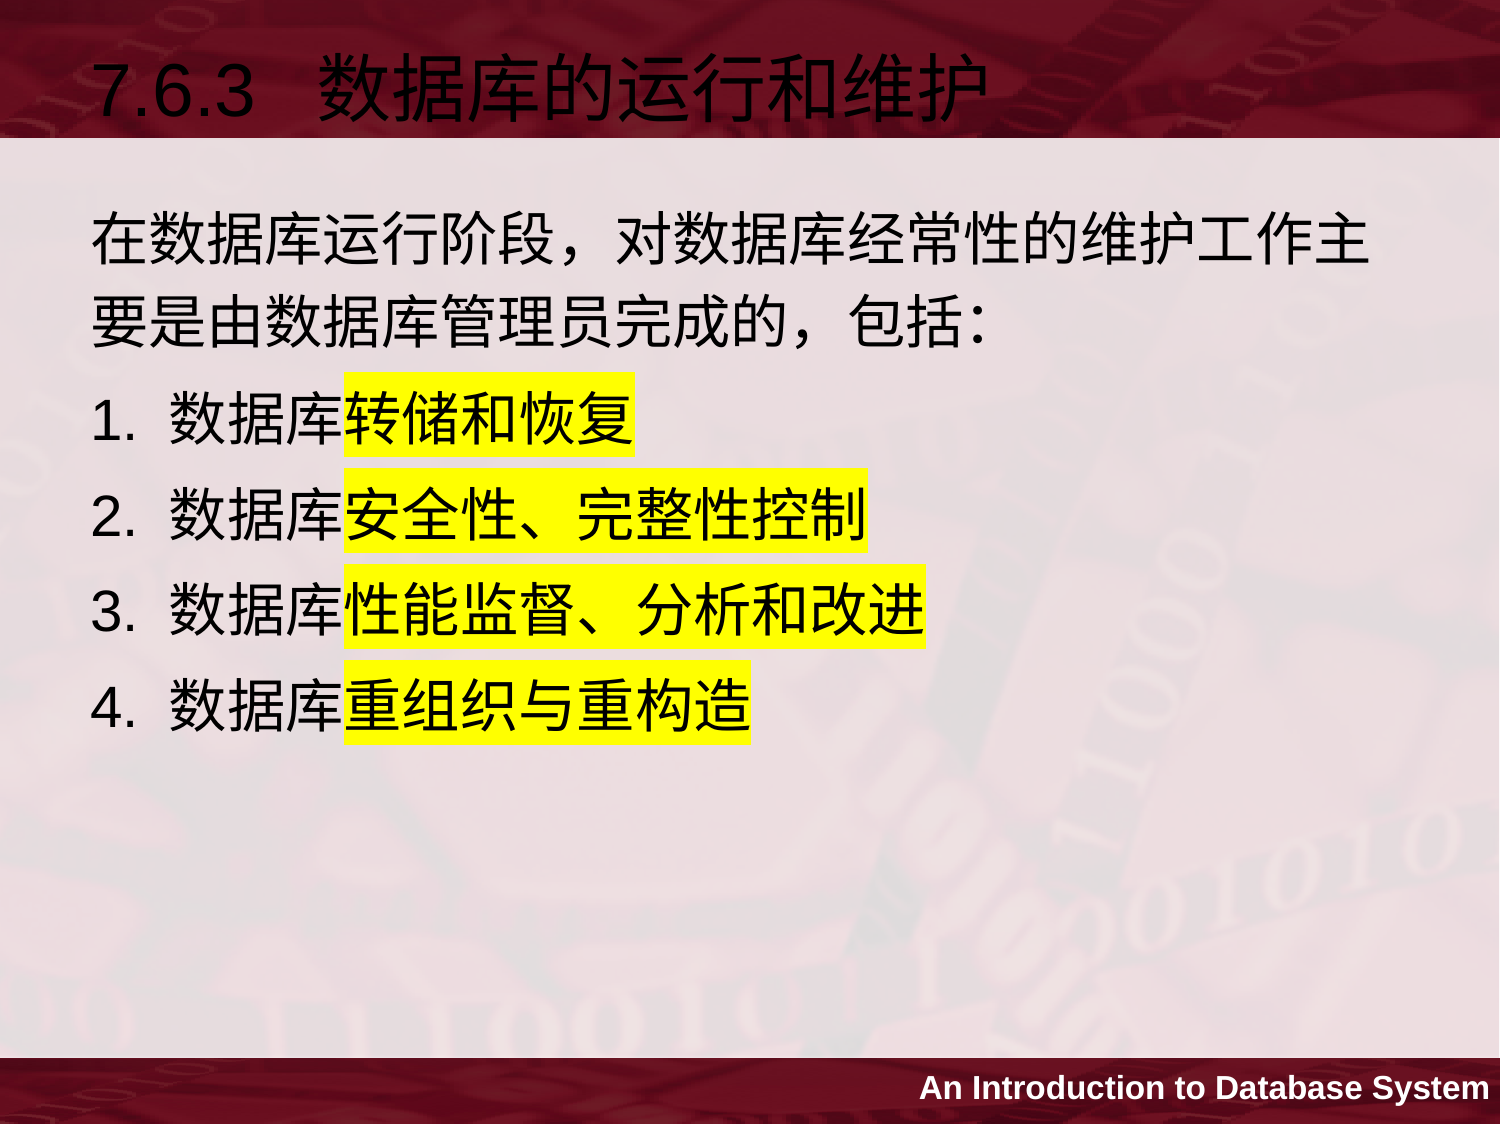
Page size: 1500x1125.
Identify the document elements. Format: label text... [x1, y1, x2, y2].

picture [0, 0, 1500, 1124]
list 在数据库运行阶段，对数据库经常性的维护工作主要是由数据库管理员完成的，包括： 1. 数据库转储和恢复 2. 数据库安全性、完整性控制 3. 数据库性能监督、分析和改进 4. 数据库重组织与重构造 [75, 180, 1425, 1017]
title 7.6.3 数据库的运行和维护 [75, 0, 1425, 180]
